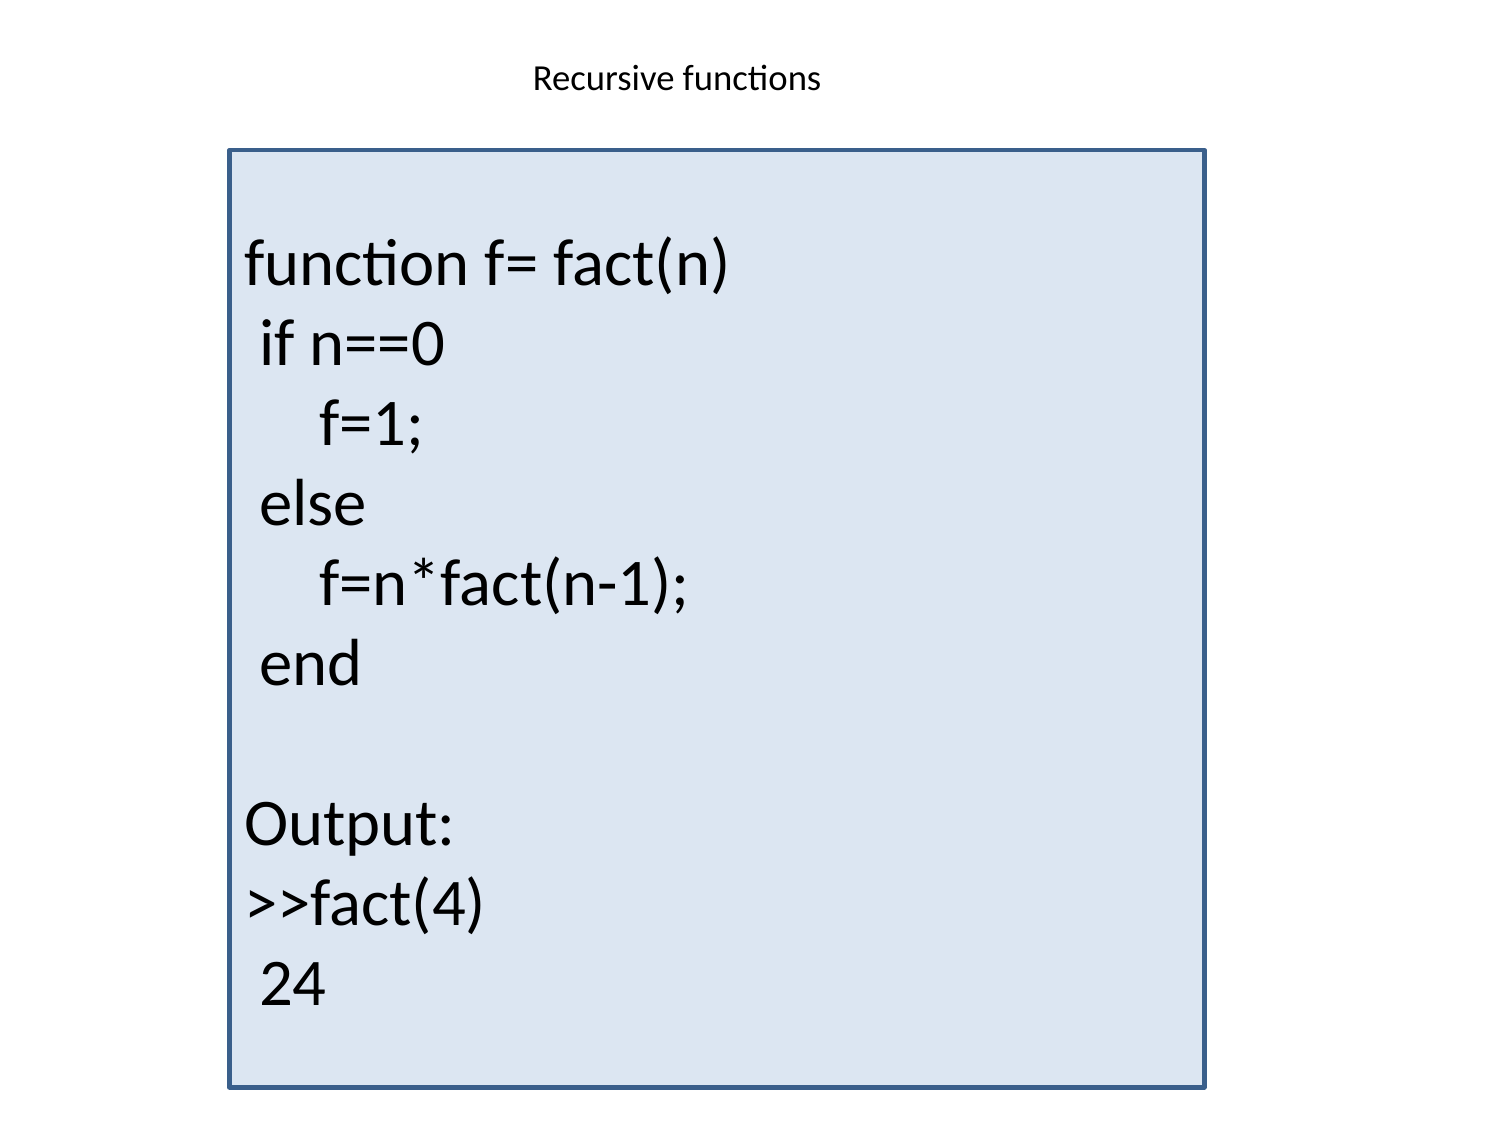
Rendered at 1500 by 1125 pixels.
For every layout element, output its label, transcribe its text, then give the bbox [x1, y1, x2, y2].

text_box function f= fact(n) if n==0 f=1; else f=n*fact(n-1); end Output: >>fact(4) 24 [227, 148, 1207, 1090]
title Recursive functions [2, 45, 1353, 150]
